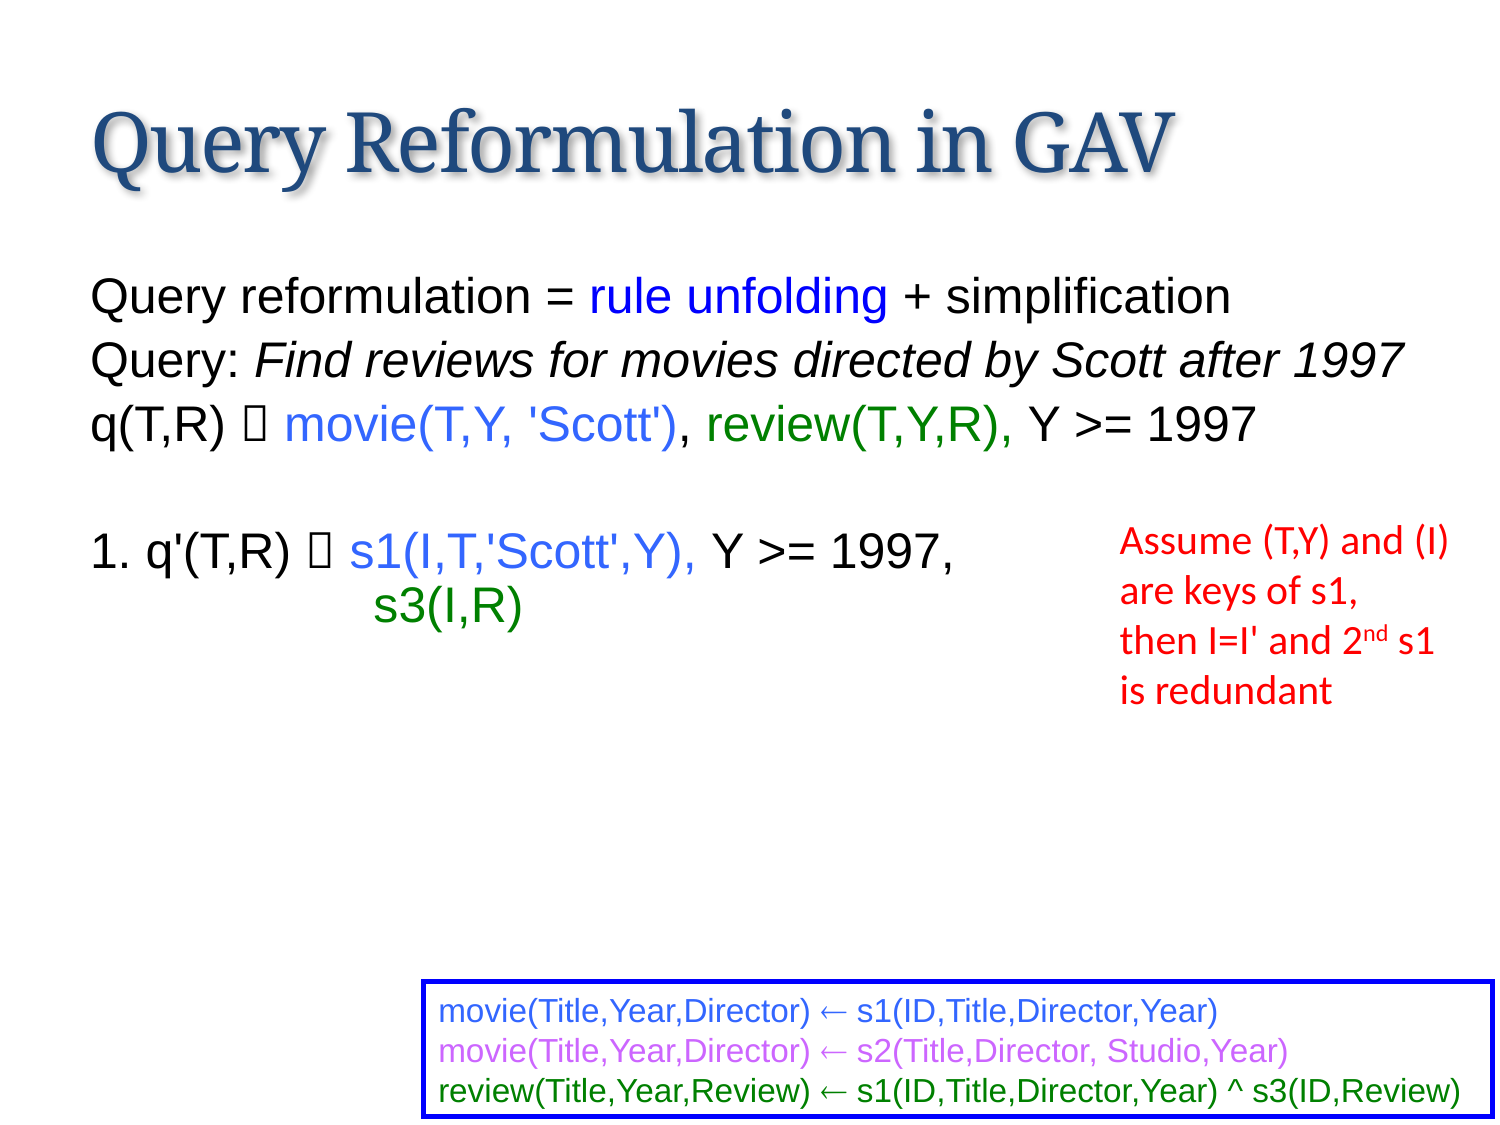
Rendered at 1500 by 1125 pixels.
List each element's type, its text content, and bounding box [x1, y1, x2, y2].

title Query Reformulation in GAV [75, 45, 1427, 233]
list Query reformulation = rule unfolding + simplification Query: Find reviews for movies directed by Scott after 1997 q(T,R)  movie(T,Y, 'Scott'), review(T,Y,R), Y >= 1997 1. q'(T,R)  s1(I,T,'Scott',Y), Y >= 1997, s3(I,R) [74, 262, 1434, 1051]
text_box movie(Title,Year,Director)  s1(ID,Title,Director,Year) movie(Title,Year,Director)  s2(Title,Director, Studio,Year) review(Title,Year,Review)  s1(ID,Title,Director,Year) ^ s3(ID,Review) [423, 981, 1493, 1117]
text_box Assume (T,Y) and (I) are keys of s1, then I=I' and 2nd s1 is redundant [1104, 505, 1478, 724]
